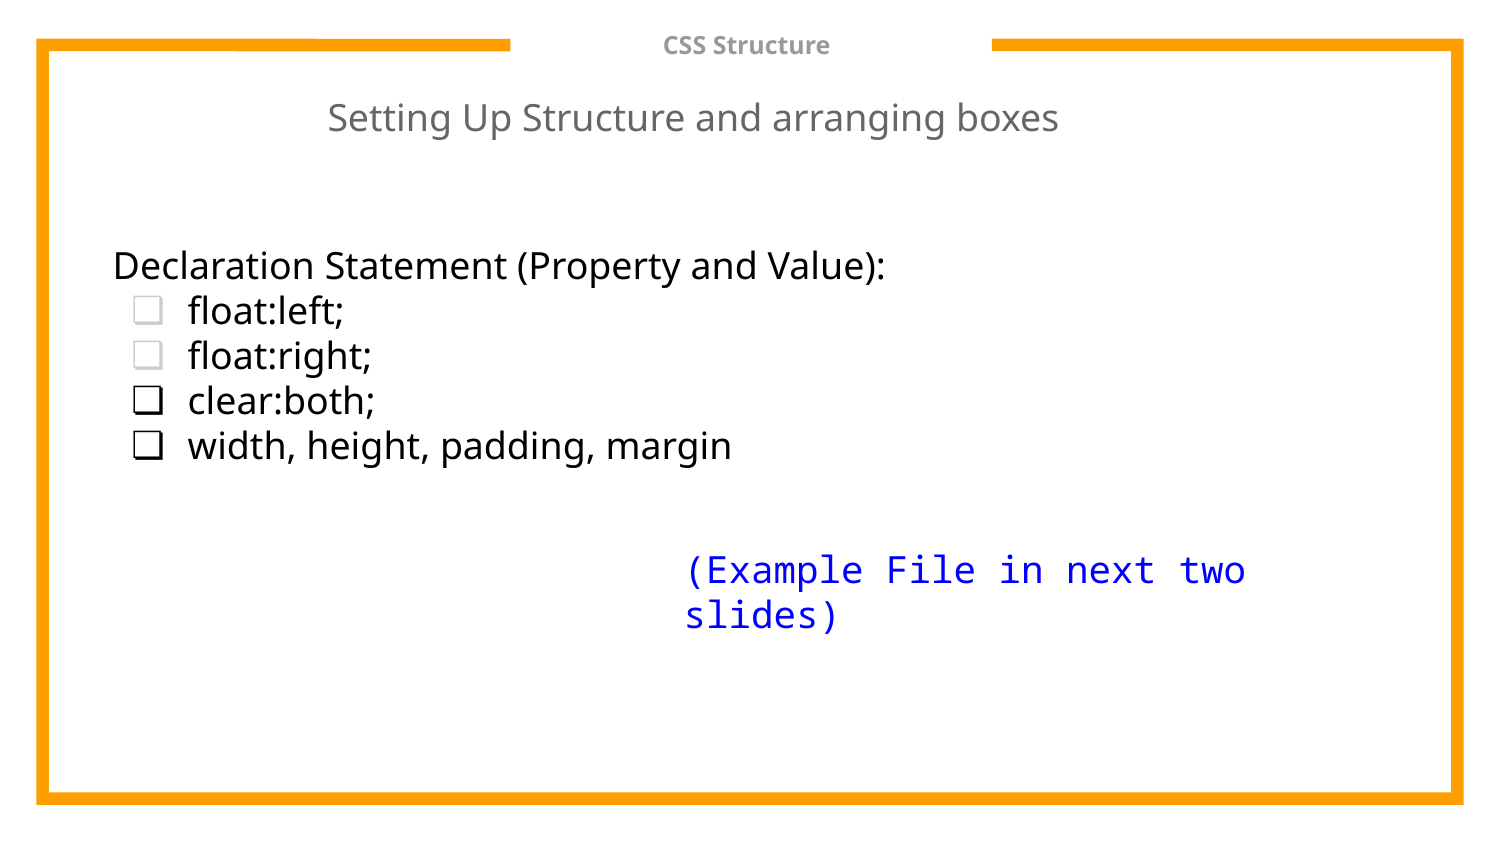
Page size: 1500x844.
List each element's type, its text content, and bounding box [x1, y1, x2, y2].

text_box Setting Up Structure and arranging boxes [312, 74, 1204, 152]
title CSS Structure [531, 15, 969, 74]
text_box (Example File in next two slides) [668, 538, 1392, 644]
text_box Declaration Statement (Property and Value): float:left; float:right; clear:both; width, height, padding, margin [97, 152, 1403, 557]
